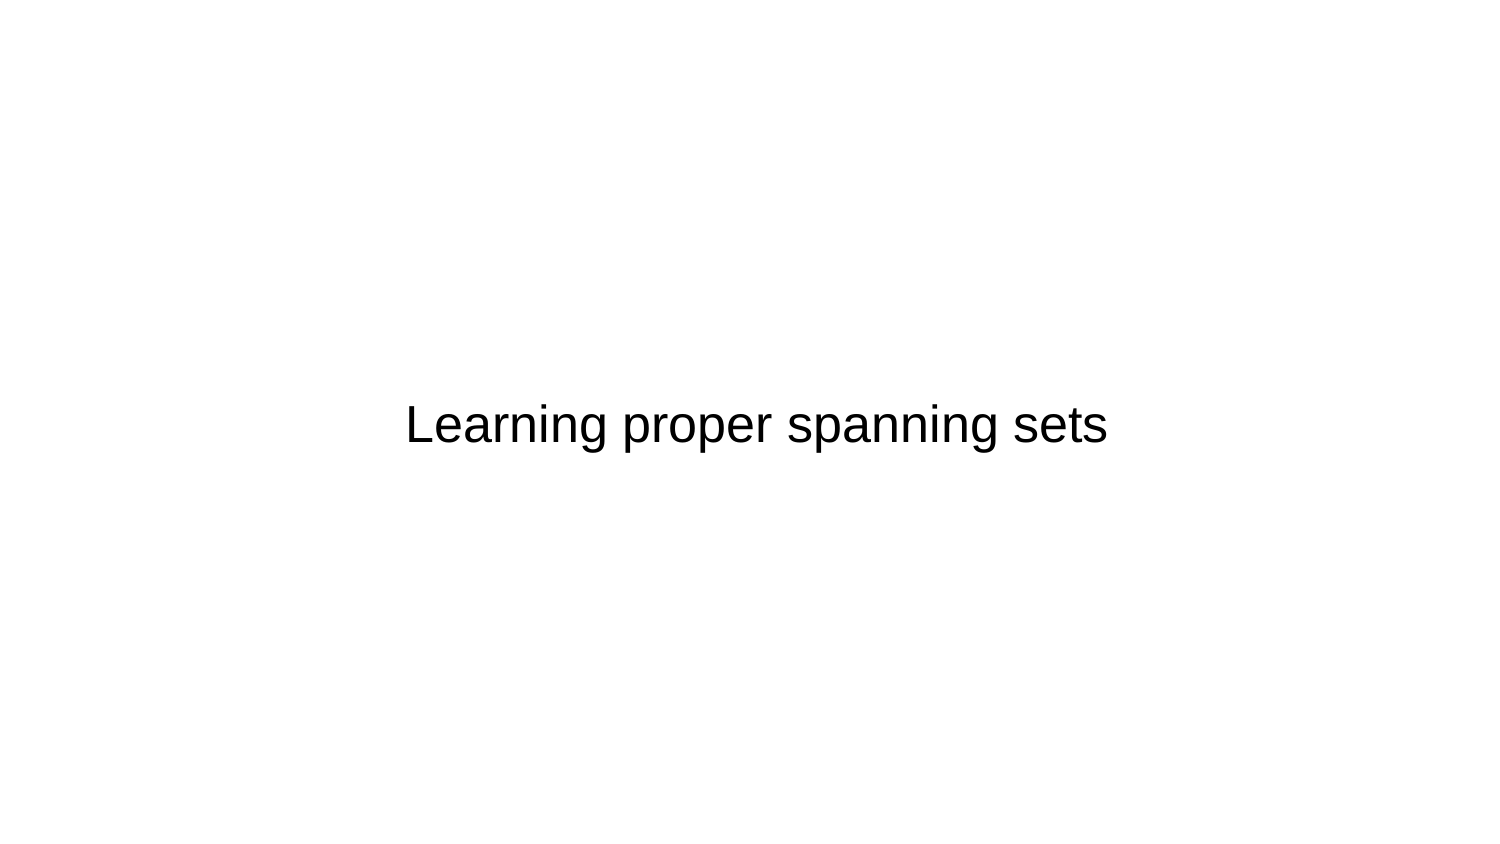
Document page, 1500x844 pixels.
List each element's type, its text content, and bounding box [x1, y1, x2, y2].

title Learning proper spanning sets [50, 352, 1450, 492]
